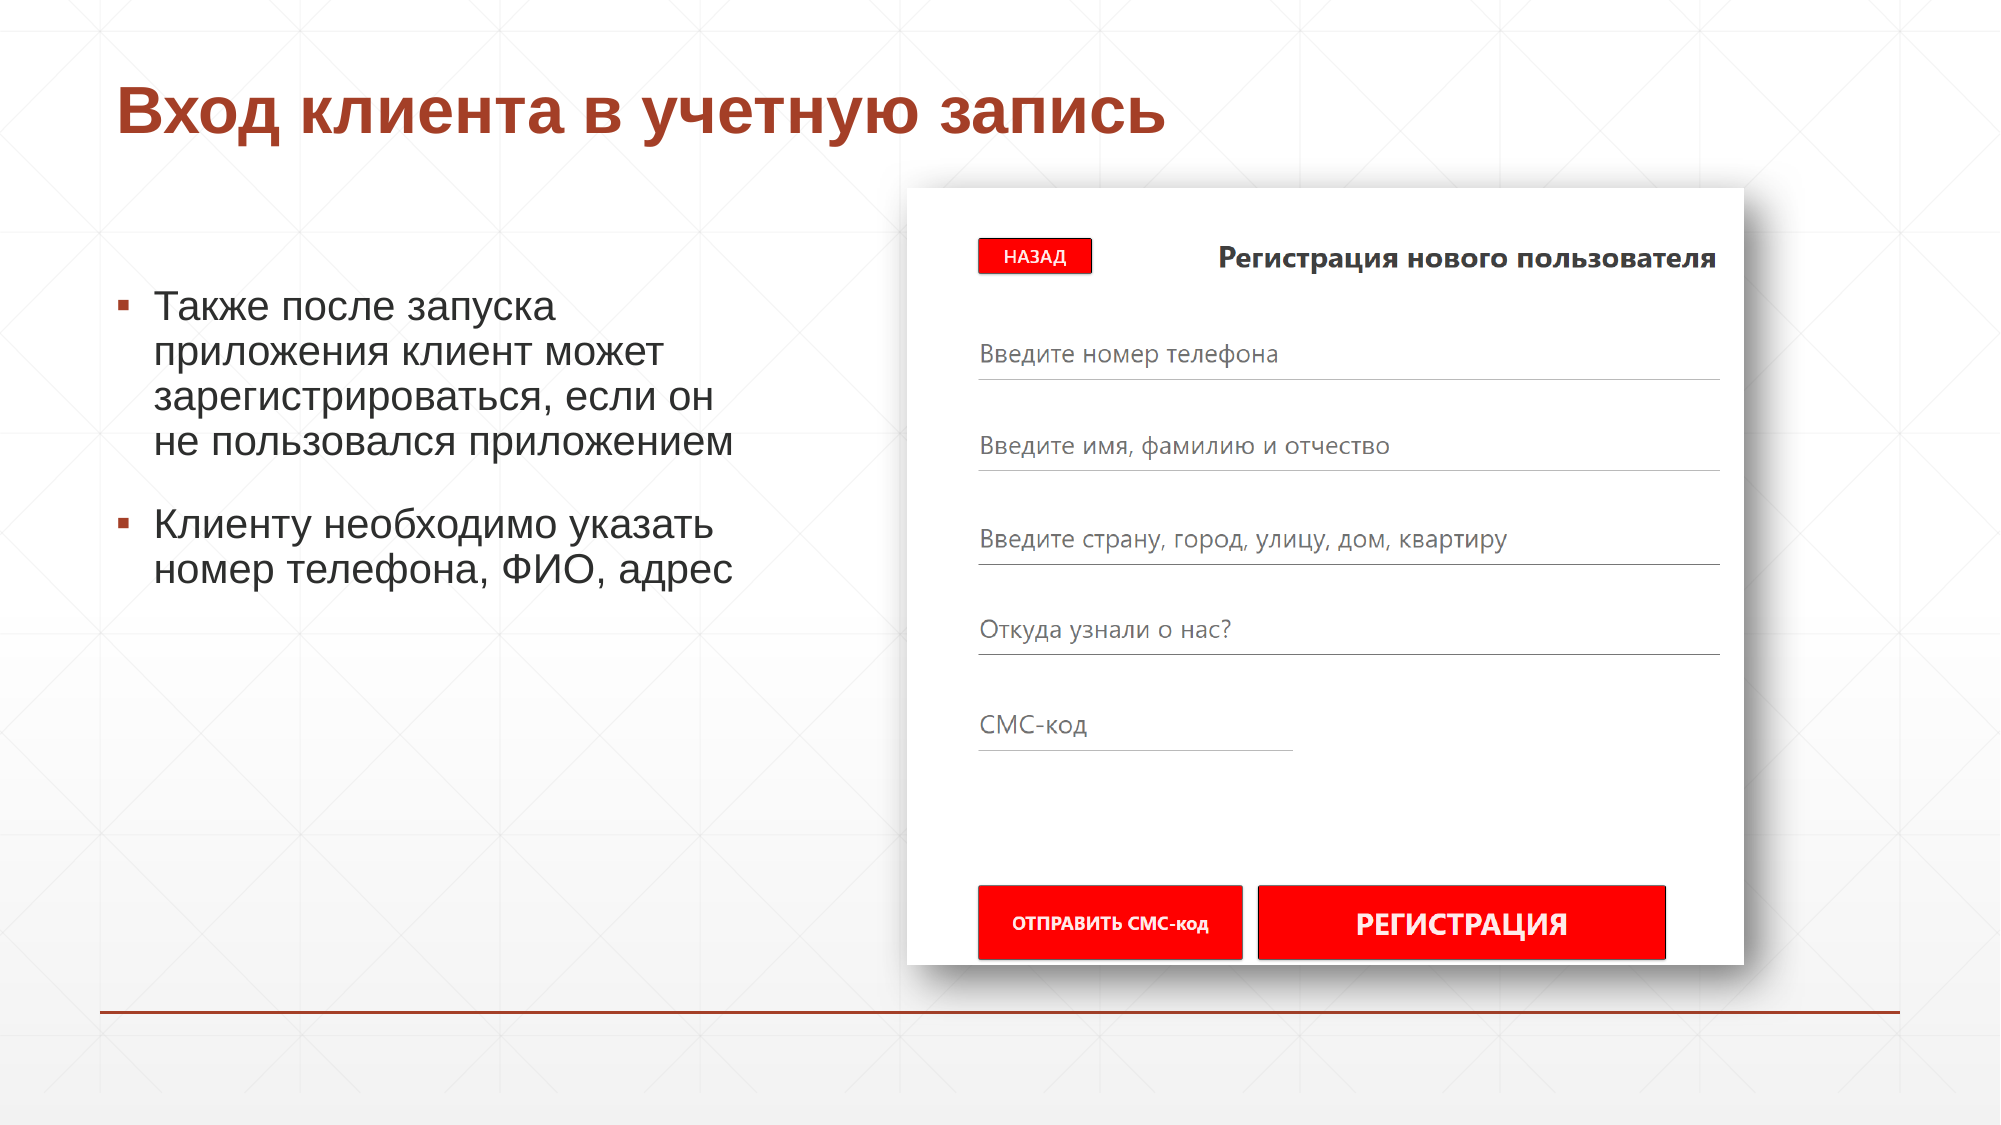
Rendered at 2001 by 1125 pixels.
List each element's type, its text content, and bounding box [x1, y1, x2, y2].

list Также после запуска приложения клиент может зарегистрироваться, если он не пользовался приложением Клиенту необходимо указать номер телефона, ФИО, адрес [101, 276, 788, 708]
title Вход клиента в учетную запись [101, 42, 1676, 156]
picture [907, 187, 1744, 965]
